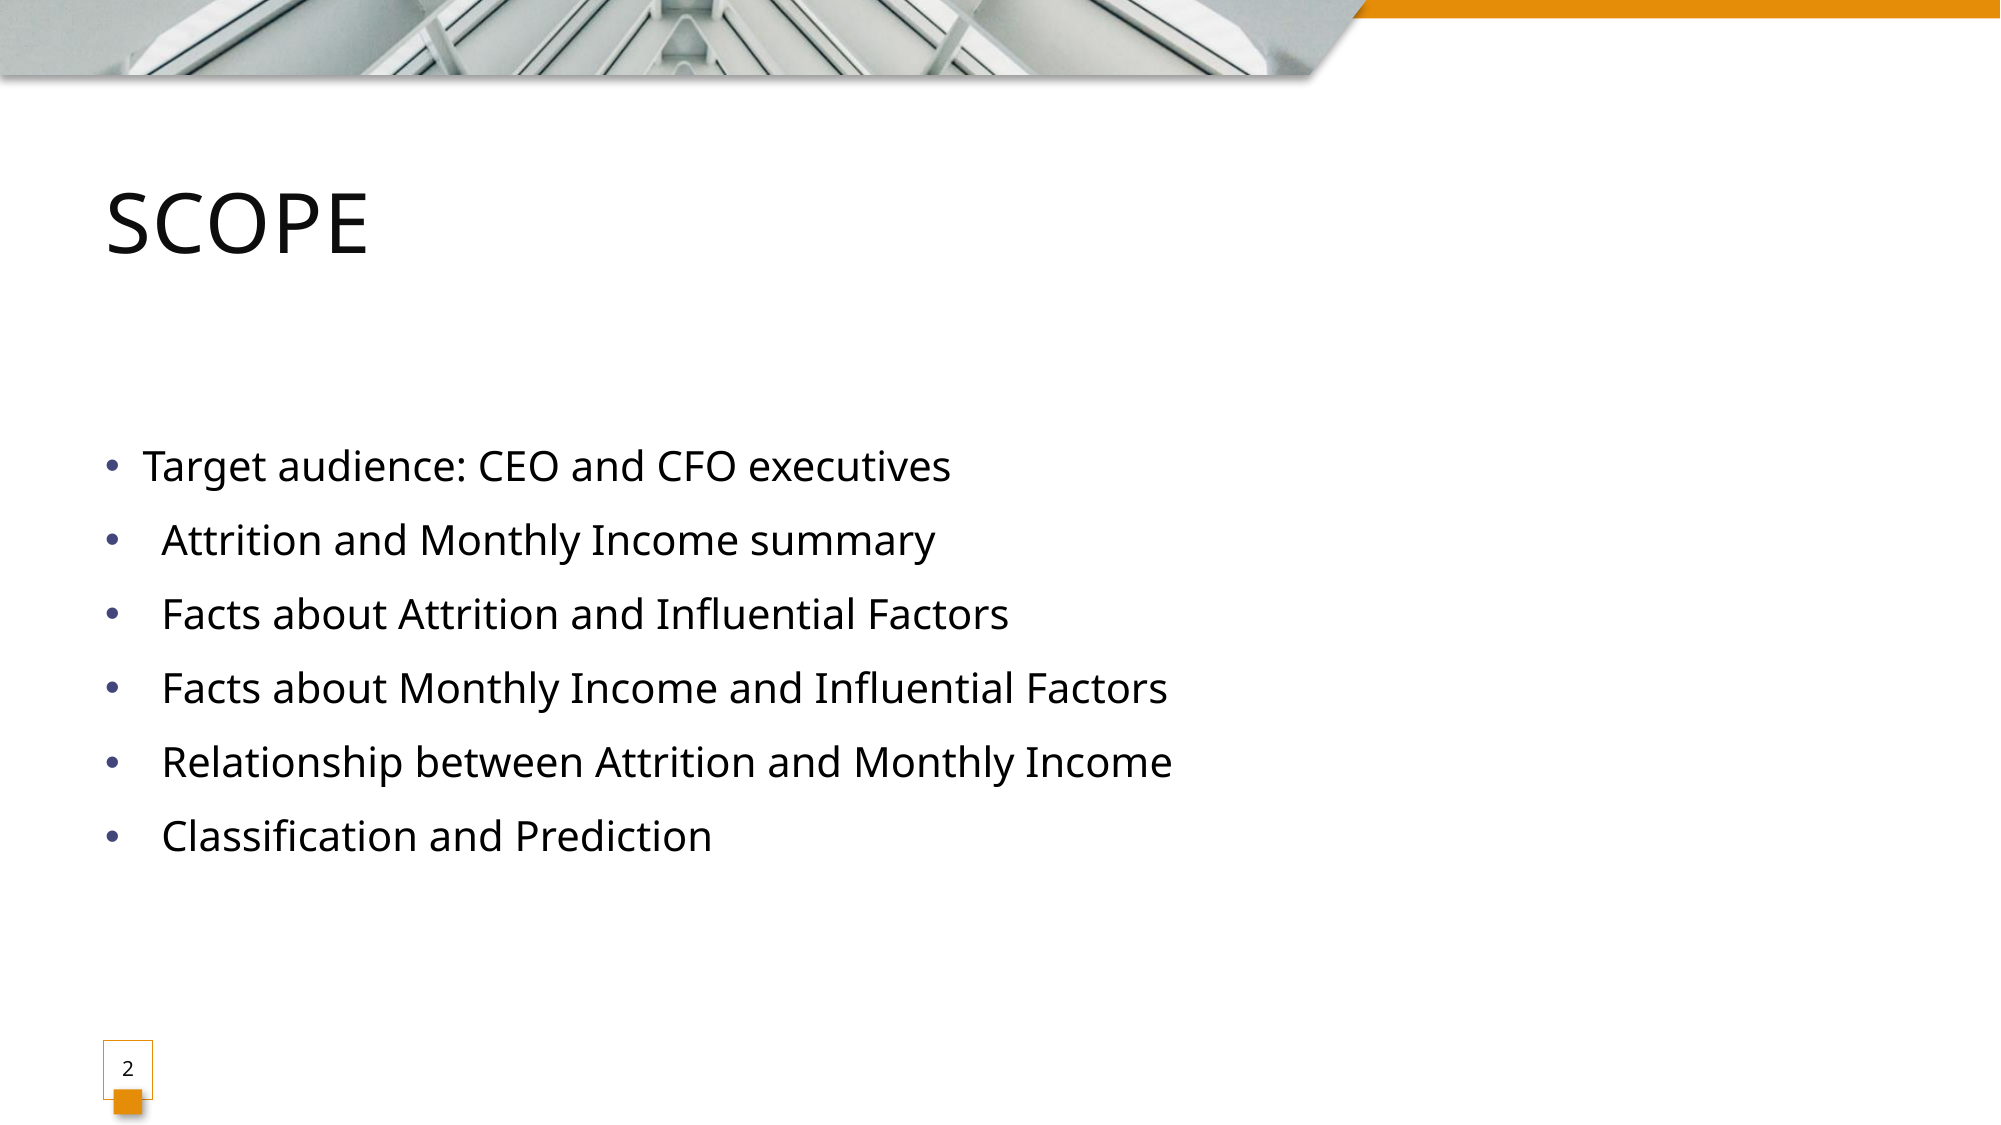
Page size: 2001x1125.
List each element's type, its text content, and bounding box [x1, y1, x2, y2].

picture [0, 0, 1367, 76]
list Target audience: CEO and CFO executives Attrition and Monthly Income summary Facts about Attrition and Influential Factors Facts about Monthly Income and Influential Factors Relationship between Attrition and Monthly Income Classification and Prediction [90, 437, 1778, 888]
slide_number 2 [103, 1040, 153, 1100]
text_box [113, 1089, 143, 1115]
title Scope [90, 162, 1863, 279]
